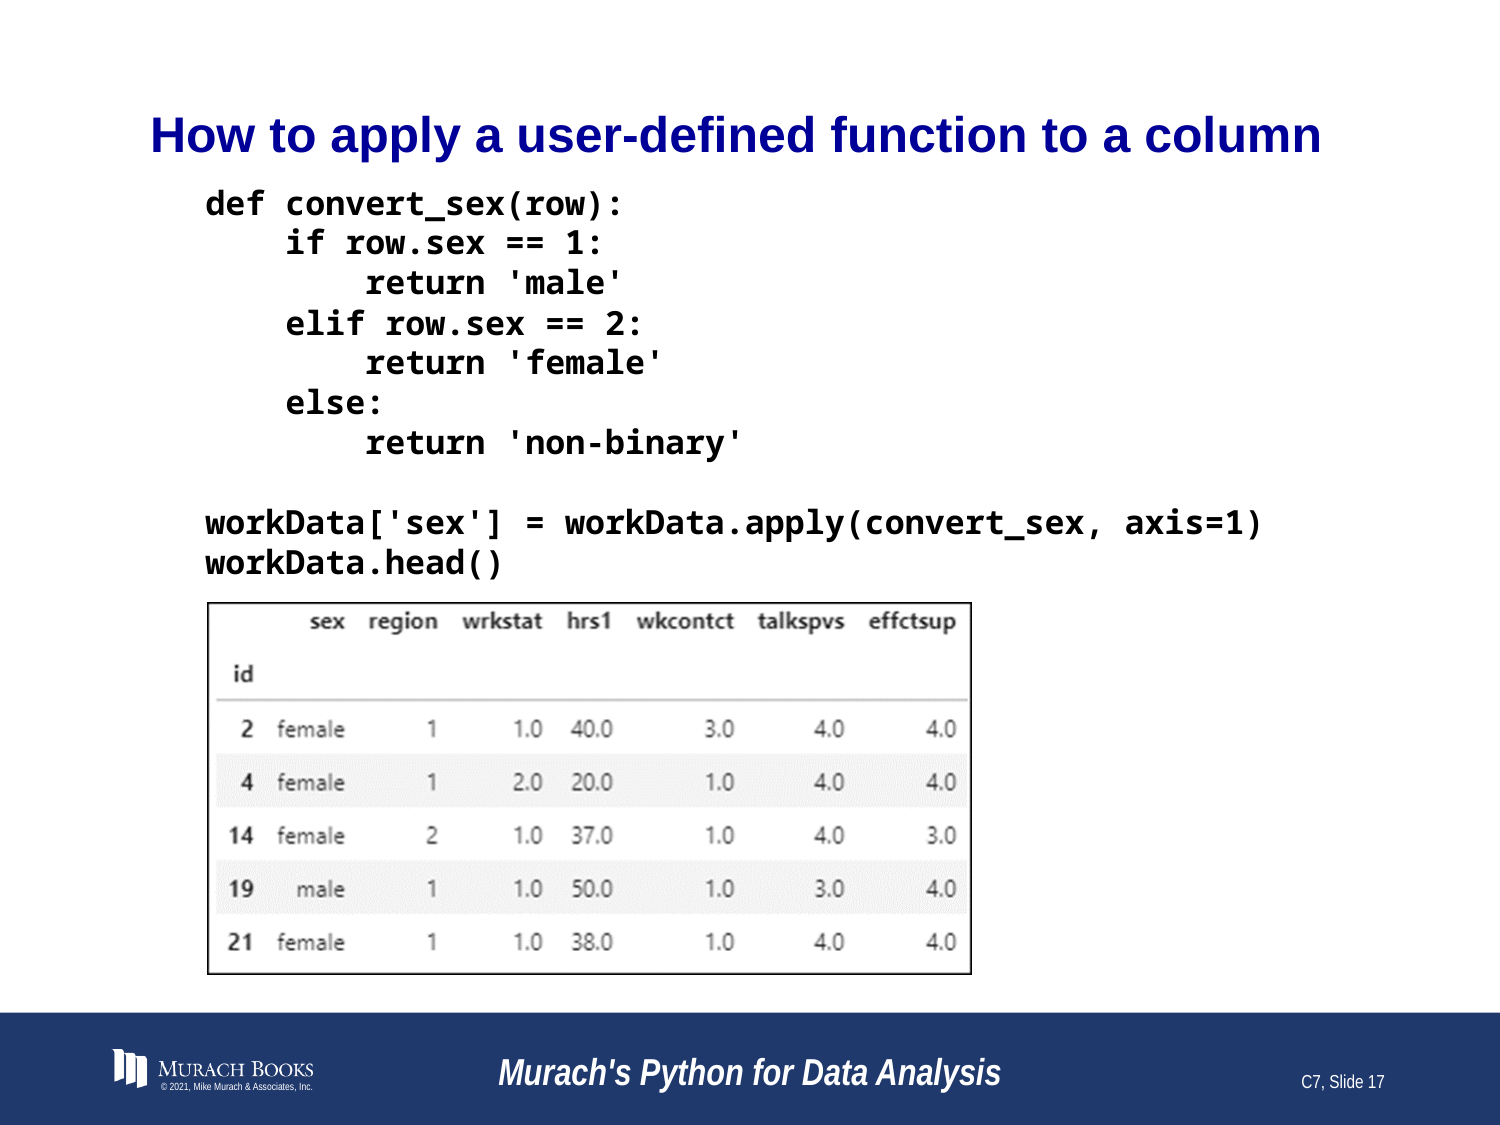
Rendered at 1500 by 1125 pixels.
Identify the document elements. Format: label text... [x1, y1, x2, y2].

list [207, 602, 972, 976]
list def convert_sex(row): if row.sex == 1: return 'male' elif row.sex == 2: return 'female' else: return 'non-binary' workData['sex'] = workData.apply(convert_sex, axis=1) workData.head() [133, 174, 1346, 538]
footer © 2021, Mike Murach & Associates, Inc. [12, 1025, 463, 1100]
title How to apply a user-defined function to a column [150, 102, 1350, 164]
slide_number Murach's Python for Data Analysis [463, 1025, 1050, 1100]
slide_number C7, Slide 17 [1087, 1025, 1400, 1100]
